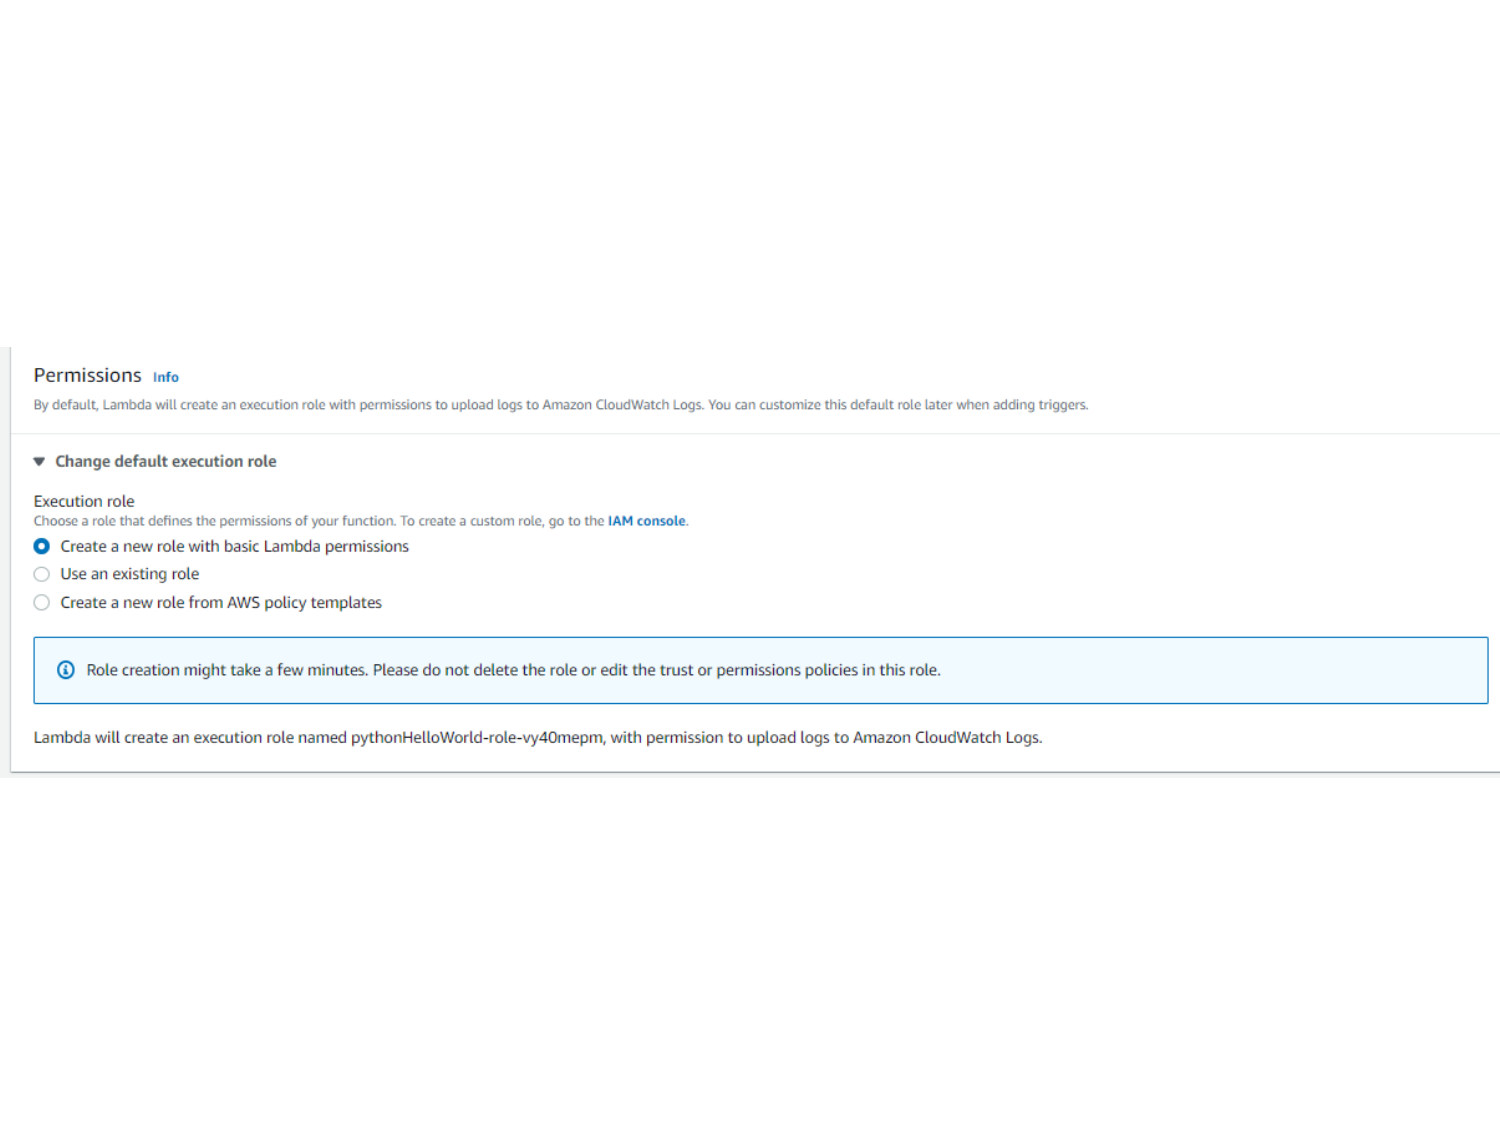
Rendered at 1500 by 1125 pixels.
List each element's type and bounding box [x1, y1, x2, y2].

picture [0, 347, 1500, 778]
